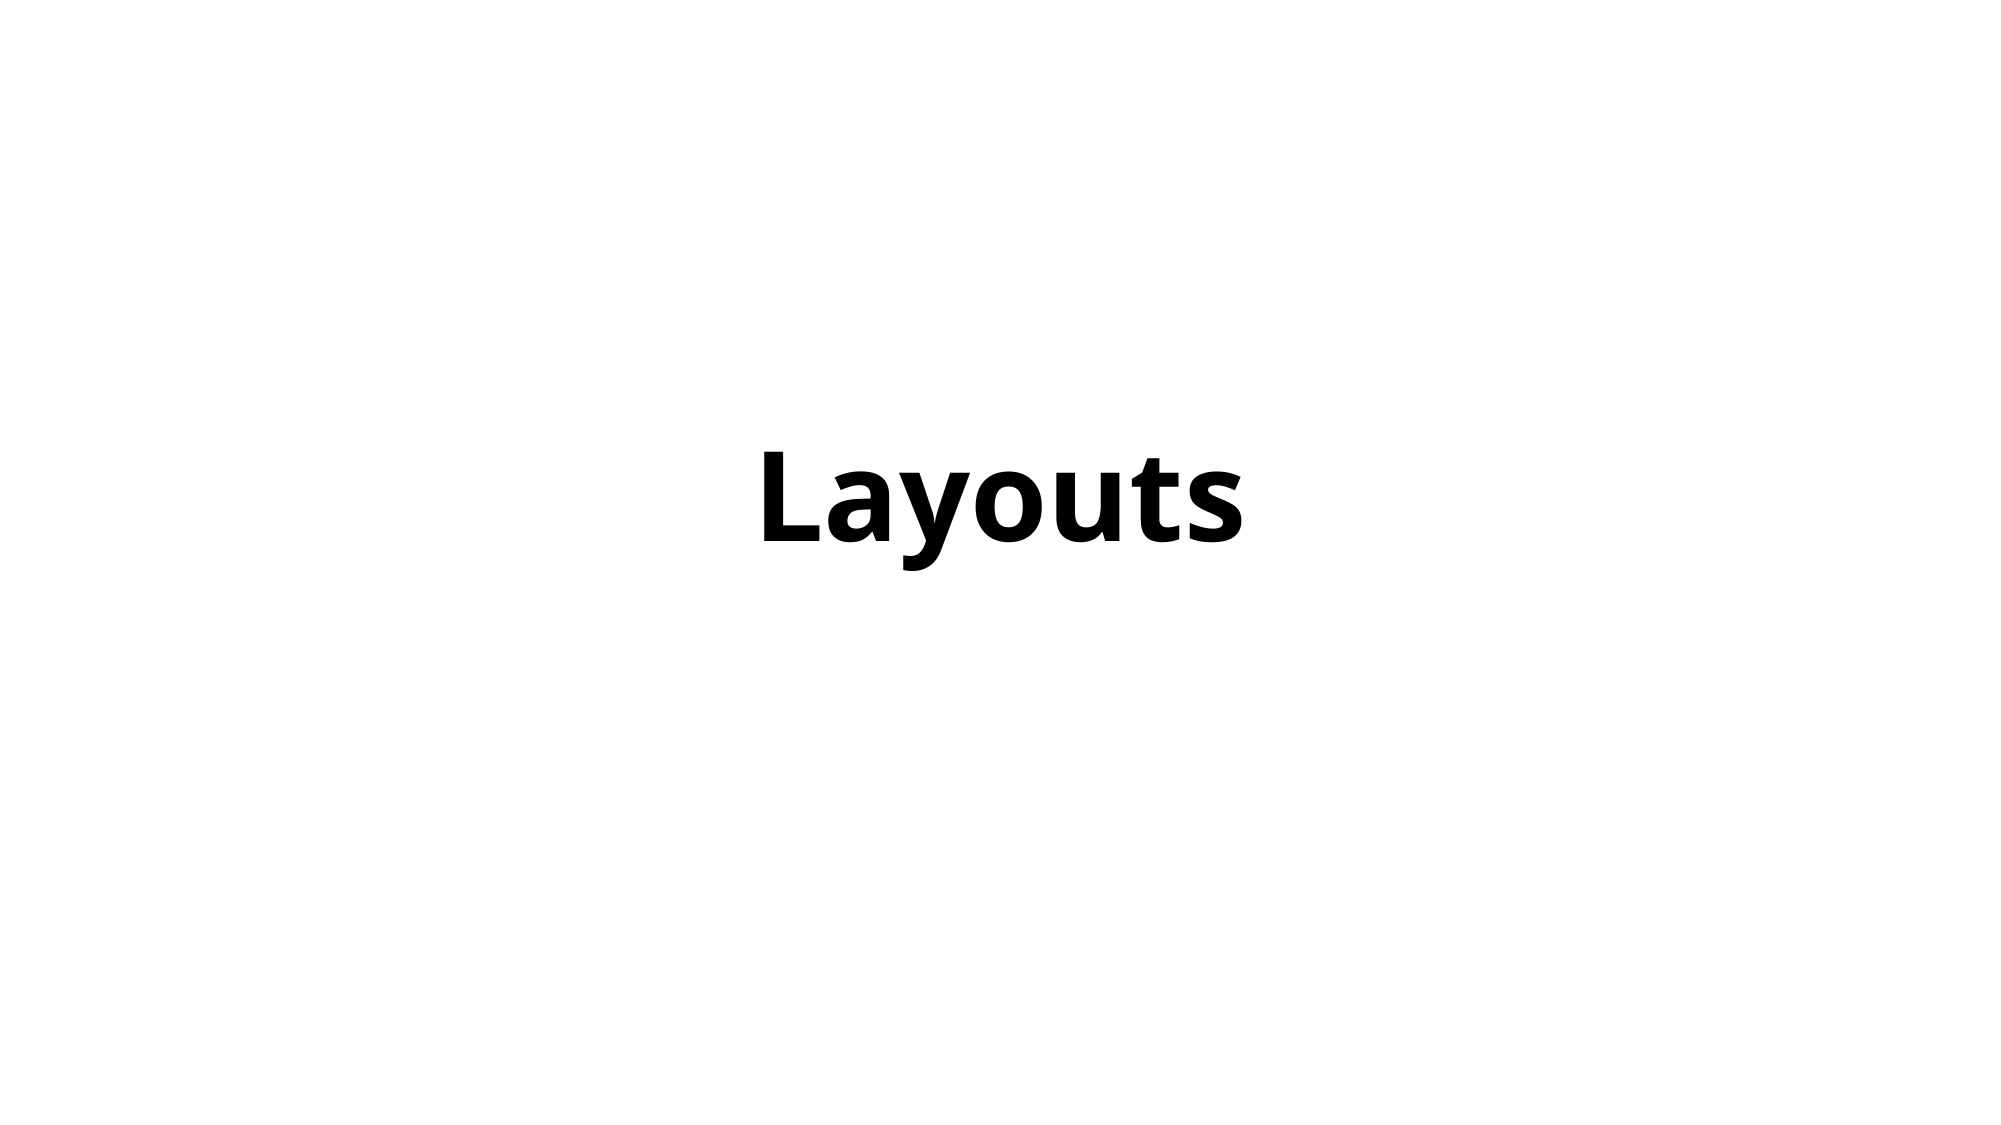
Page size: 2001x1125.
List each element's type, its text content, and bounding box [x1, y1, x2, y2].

title Layouts [249, 184, 1750, 576]
